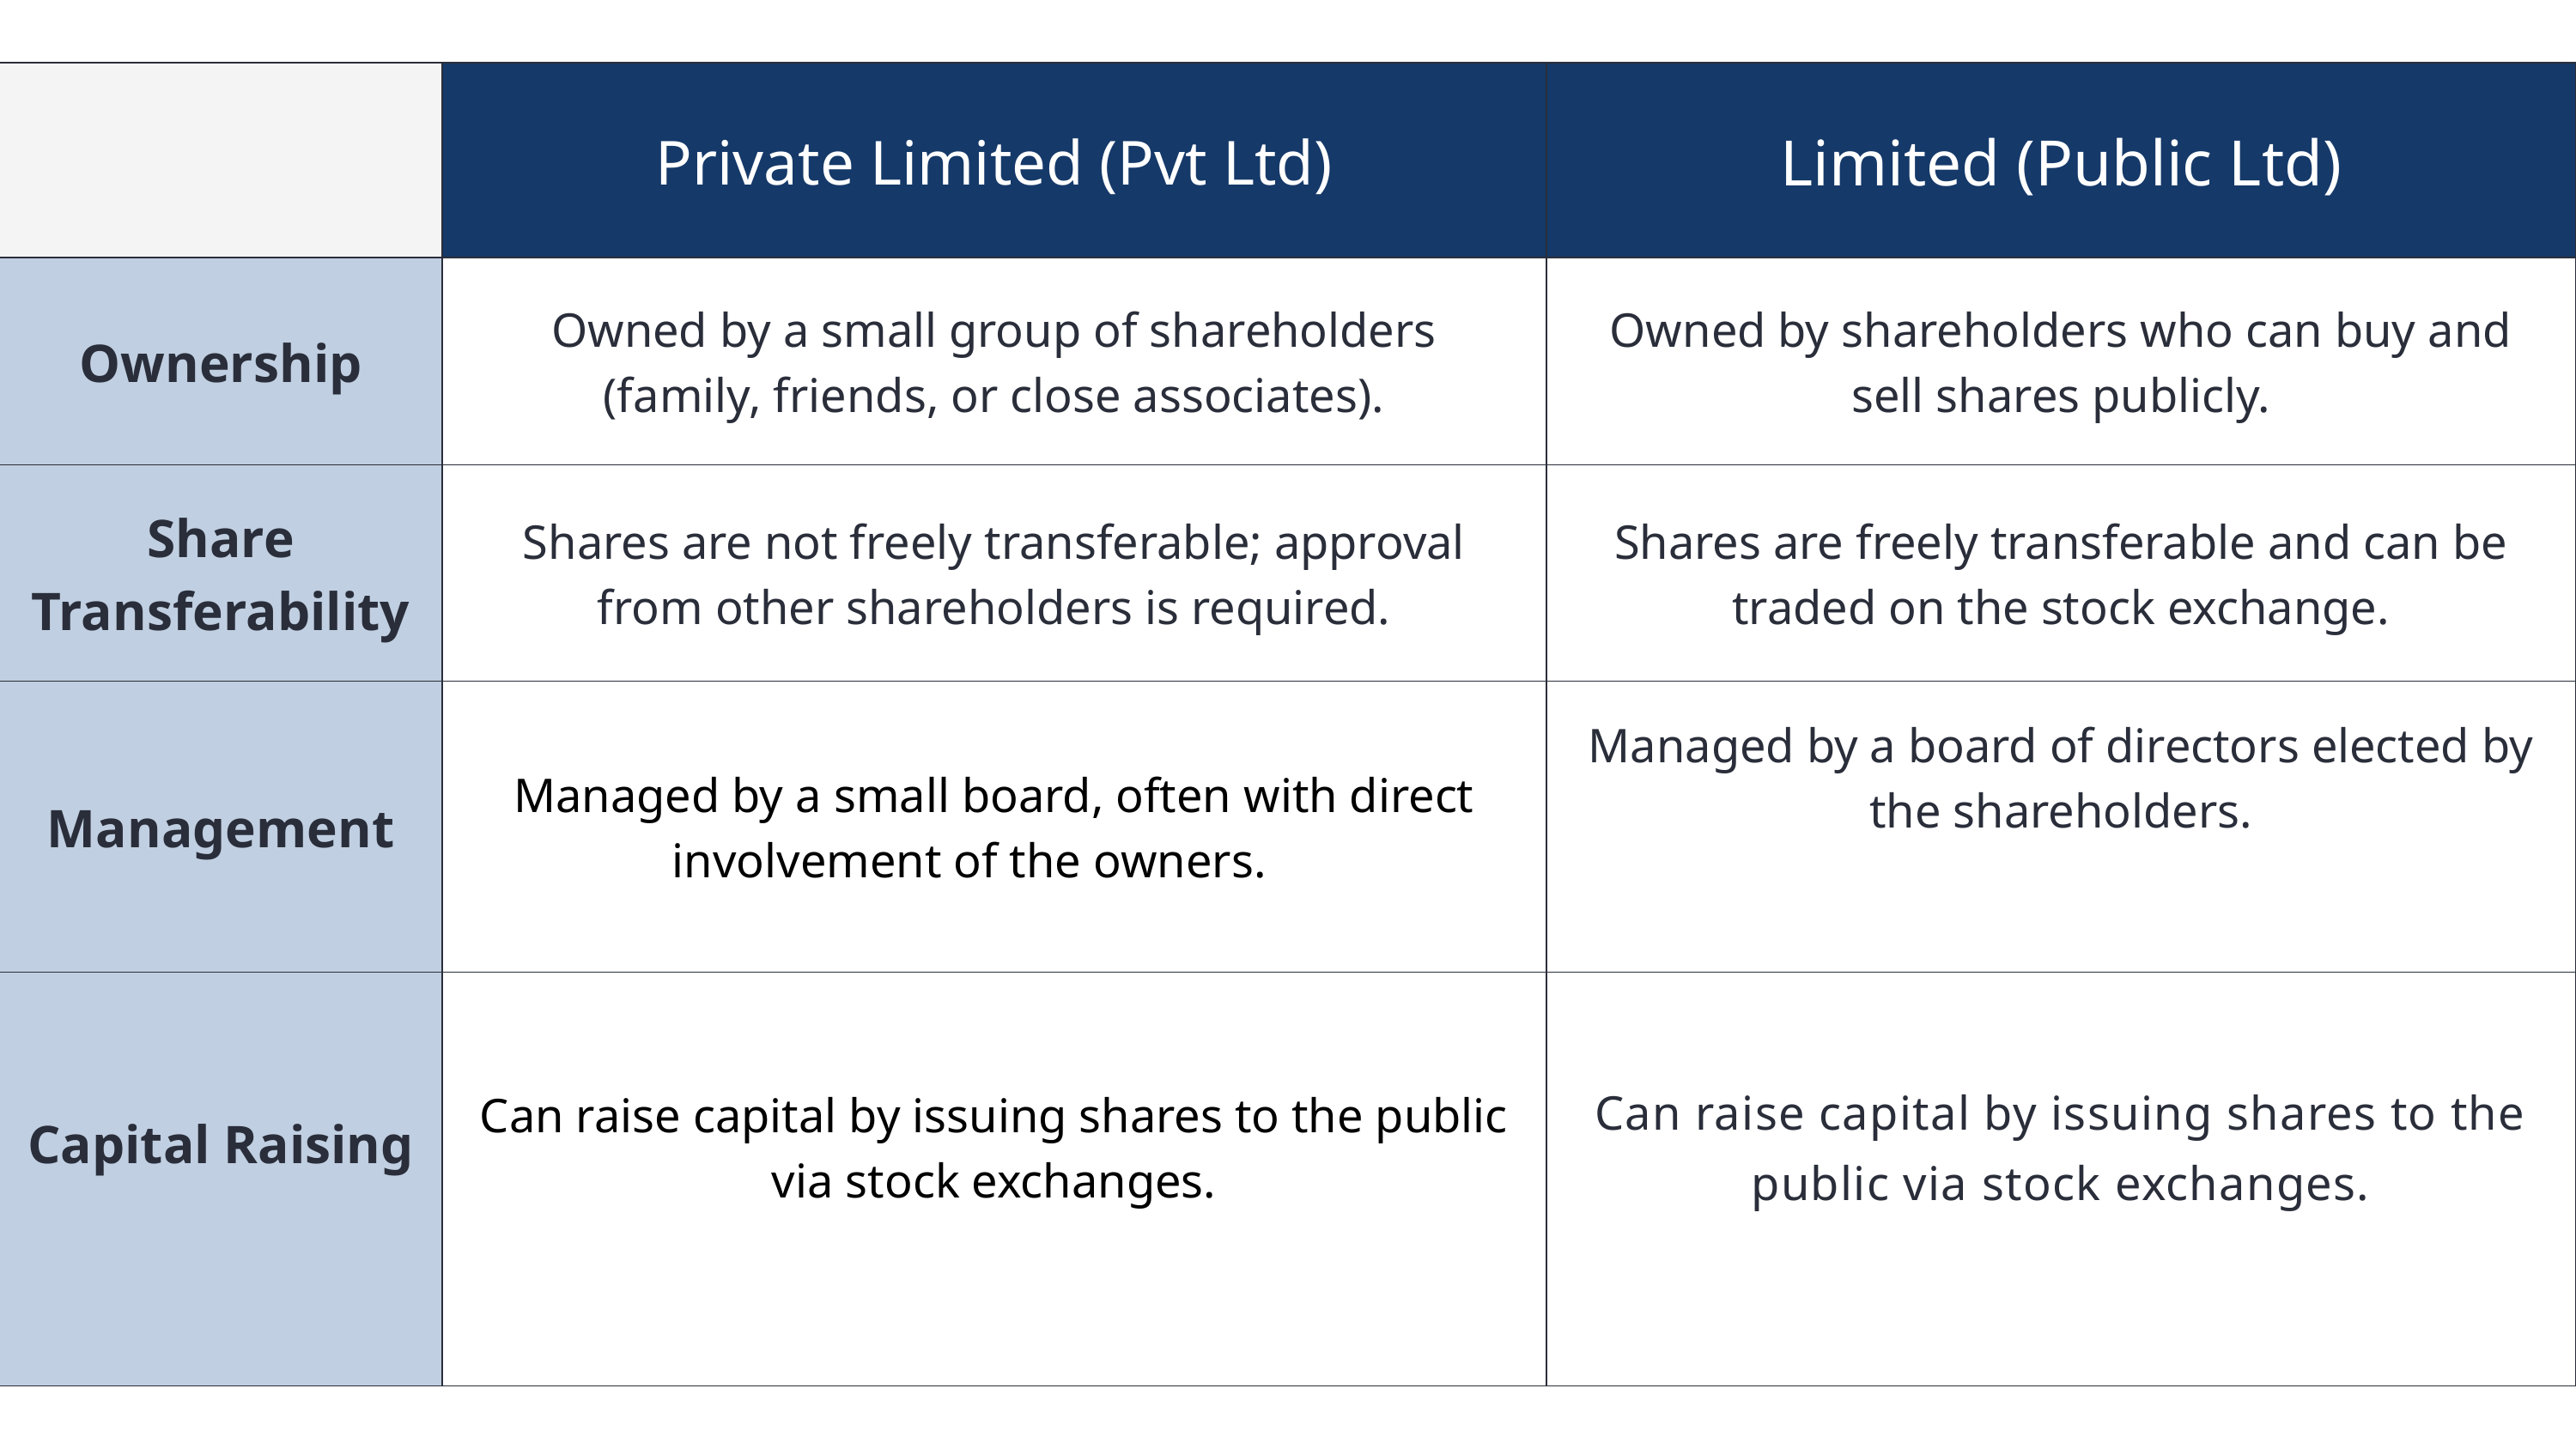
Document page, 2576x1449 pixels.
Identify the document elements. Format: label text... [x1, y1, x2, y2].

table_cell Capital Raising [0, 973, 441, 1385]
table_cell Shares are freely transferable and can be traded on the stock exchange. [1547, 465, 2575, 681]
table_cell Share Transferability [0, 465, 441, 681]
table_cell Managed by a small board, often with direct involvement of the owners. [443, 682, 1546, 972]
table_cell Managed by a board of directors elected by the shareholders. [1547, 682, 2575, 972]
table_cell Can raise capital by issuing shares to the public via stock exchanges. [443, 973, 1546, 1385]
table_header [0, 64, 441, 257]
table_header Private Limited (Pvt Ltd) [443, 64, 1546, 257]
table_cell Management [0, 682, 441, 972]
table_cell Can raise capital by issuing shares to the public via stock exchanges. [1547, 973, 2575, 1385]
table_cell Ownership [0, 258, 441, 464]
table_header Limited (Public Ltd) [1547, 64, 2575, 257]
table_cell Shares are not freely transferable; approval from other shareholders is required. [443, 465, 1546, 681]
table_cell Owned by a small group of shareholders (family, friends, or close associates). [443, 258, 1546, 464]
table_cell Owned by shareholders who can buy and sell shares publicly. [1547, 258, 2575, 464]
